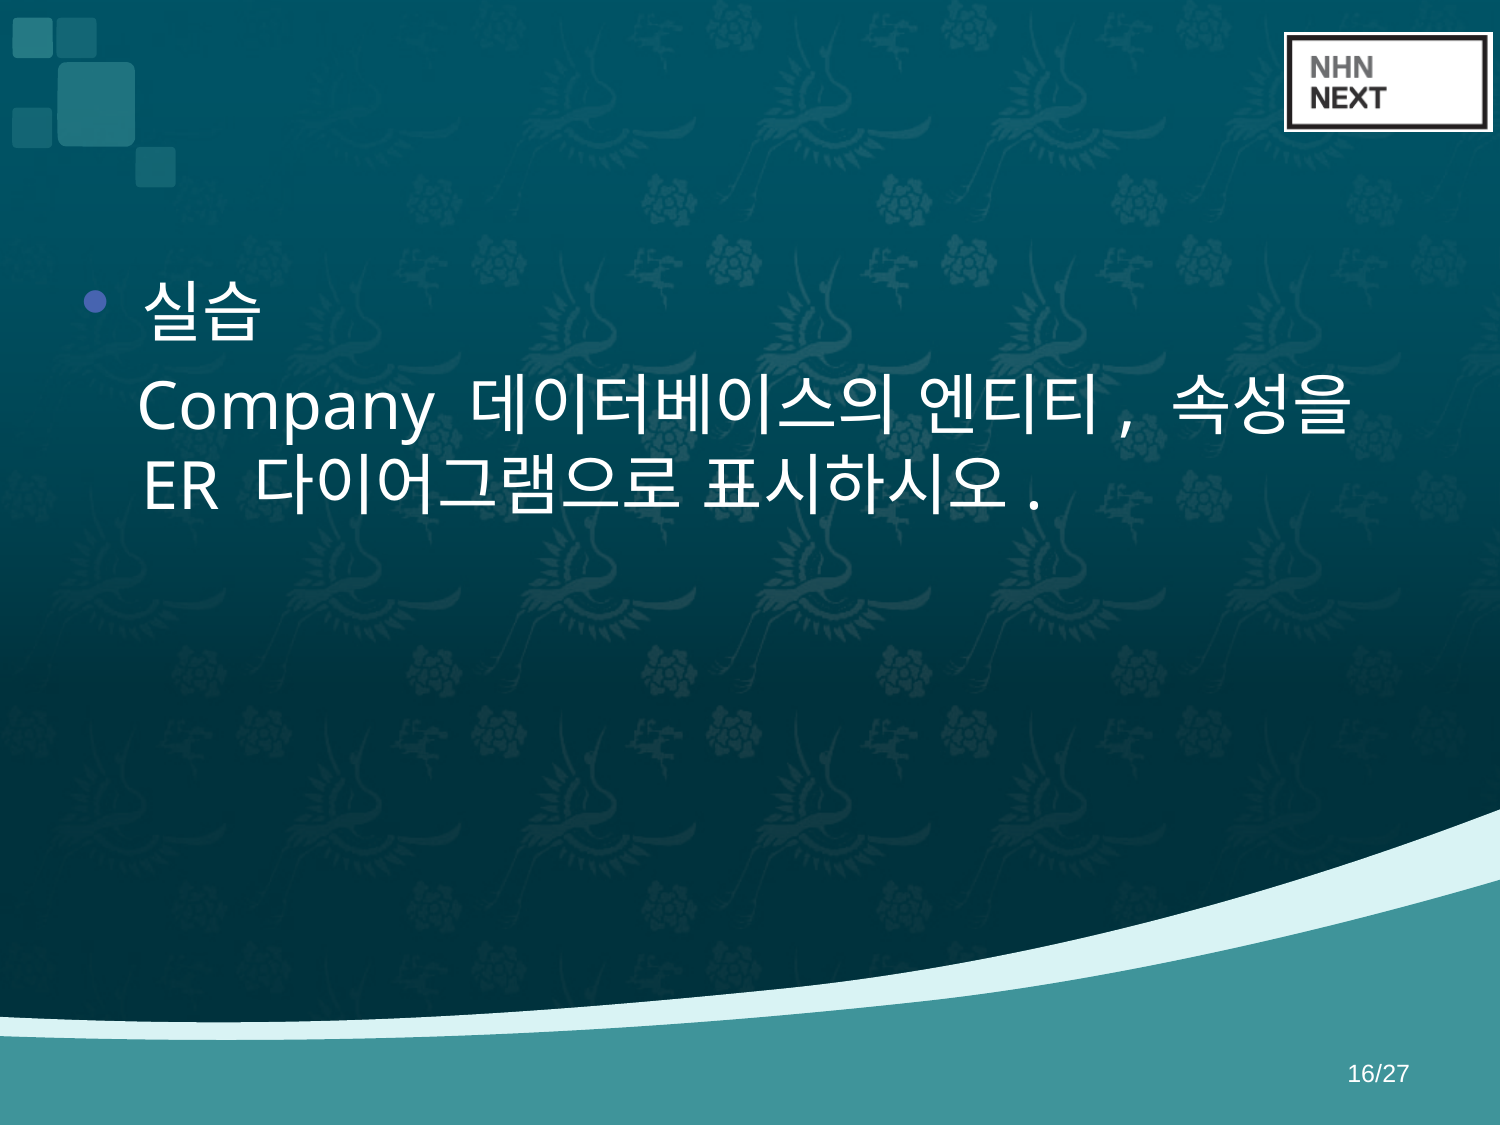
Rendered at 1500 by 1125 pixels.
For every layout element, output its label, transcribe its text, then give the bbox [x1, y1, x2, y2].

slide_number 16/27 [1074, 1042, 1425, 1103]
picture [1284, 32, 1493, 132]
list 실습 Company 데이터베이스의 엔티티, 속성을 ER 다이어그램으로 표시하시오. [70, 262, 1425, 1005]
